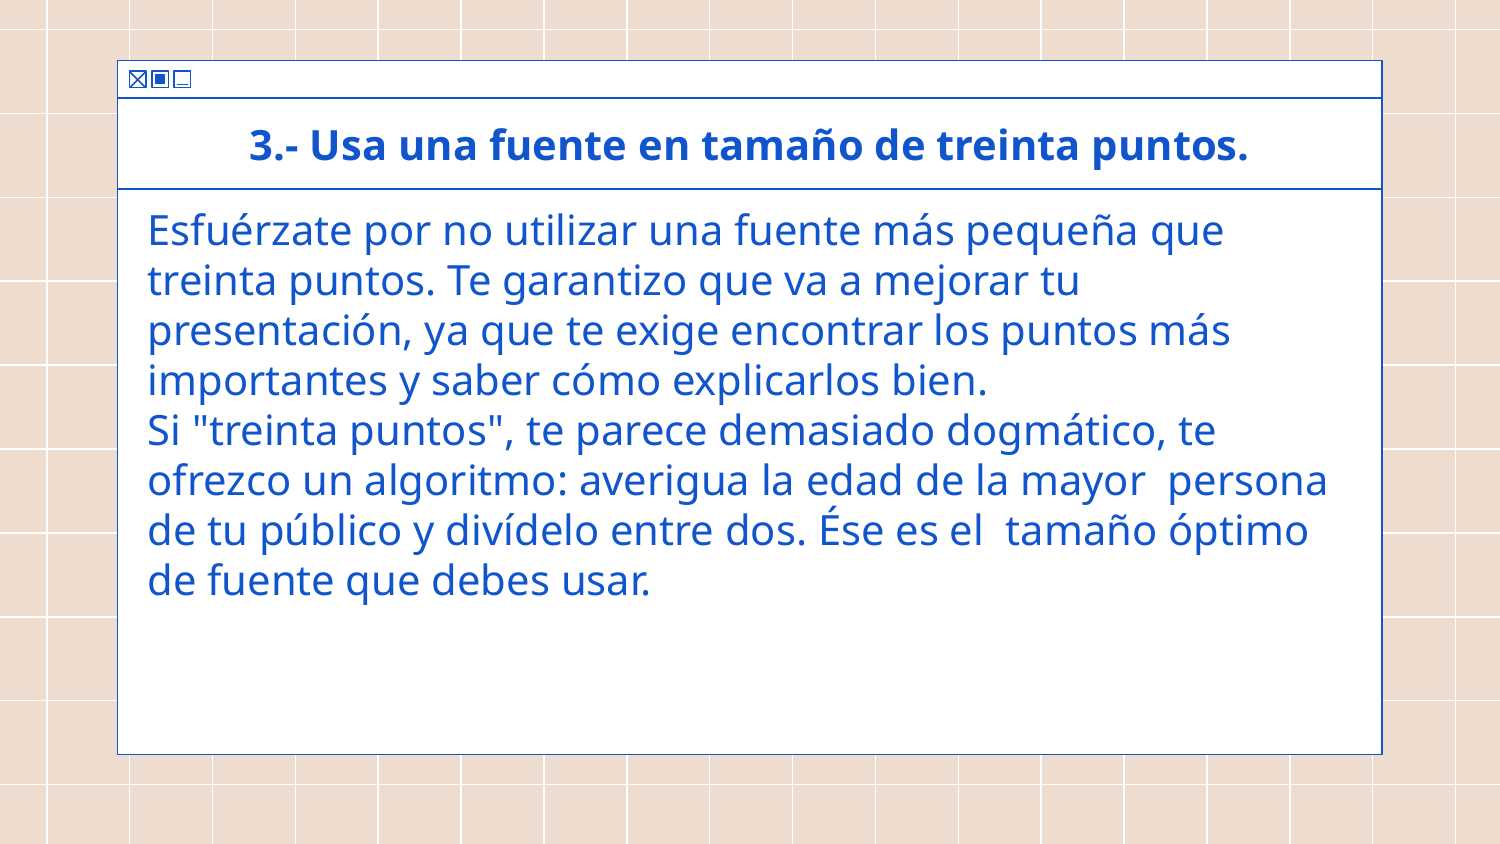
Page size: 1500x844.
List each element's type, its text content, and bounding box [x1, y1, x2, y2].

title 3.- Usa una fuente en tamaño de treinta puntos. [117, 105, 1383, 188]
list Esfuérzate por no utilizar una fuente más pequeña que treinta puntos. Te garantizo que va a mejorar tu presentación, ya que te exige encontrar los puntos más importantes y saber cómo explicarlos bien. Si "treinta puntos", te parece demasiado dogmático, te ofrezco un algoritmo: averigua la edad de la mayor persona de tu público y divídelo entre dos. Ése es el tamaño óptimo de fuente que debes usar. [117, 188, 1383, 755]
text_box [117, 60, 1383, 99]
